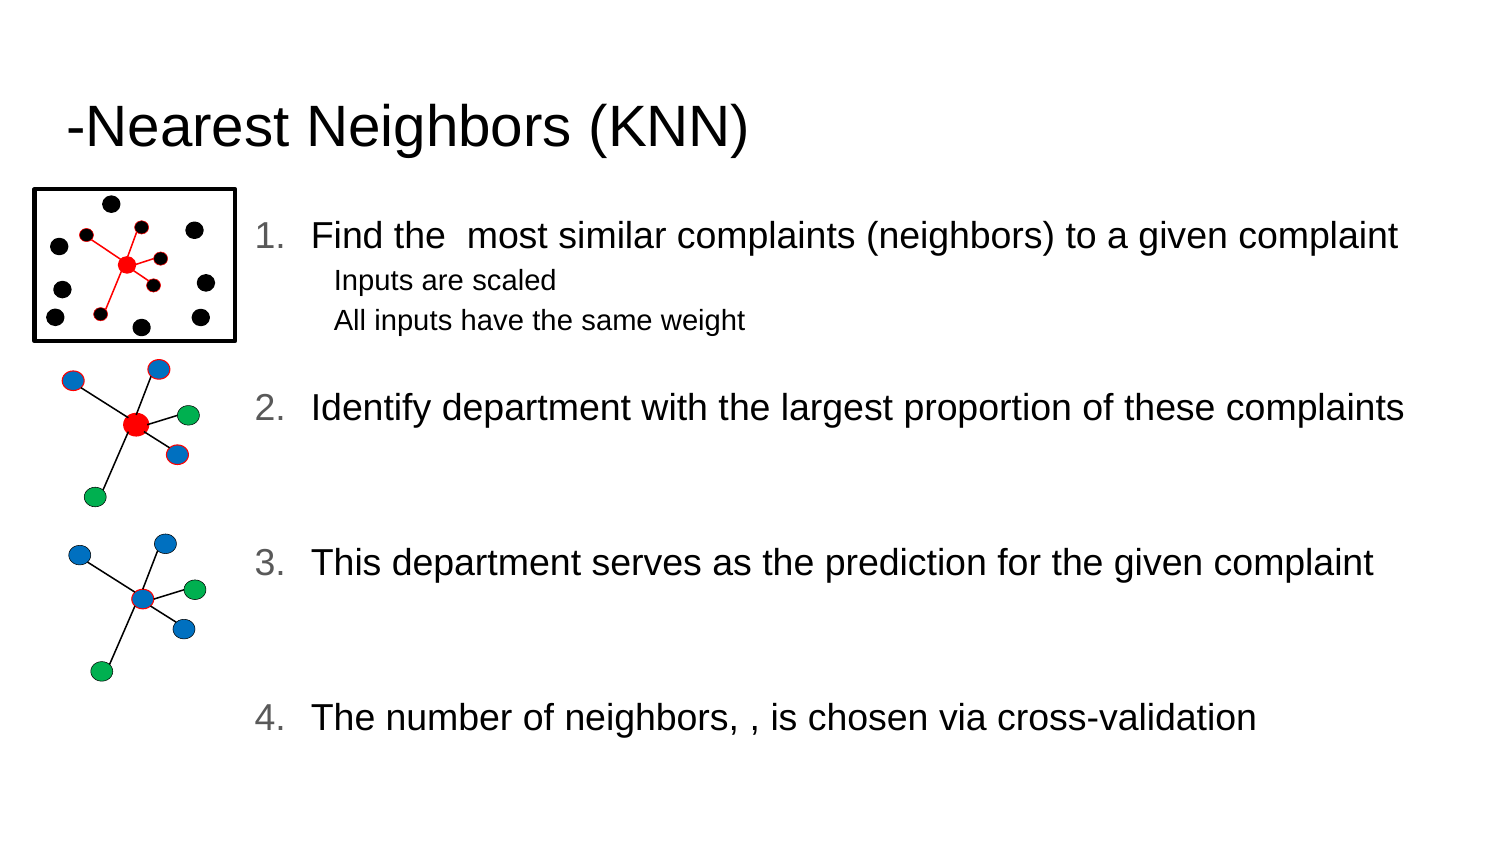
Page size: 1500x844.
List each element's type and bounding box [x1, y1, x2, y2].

text_box [68, 533, 207, 682]
text_box [61, 359, 200, 507]
text_box [34, 189, 236, 342]
